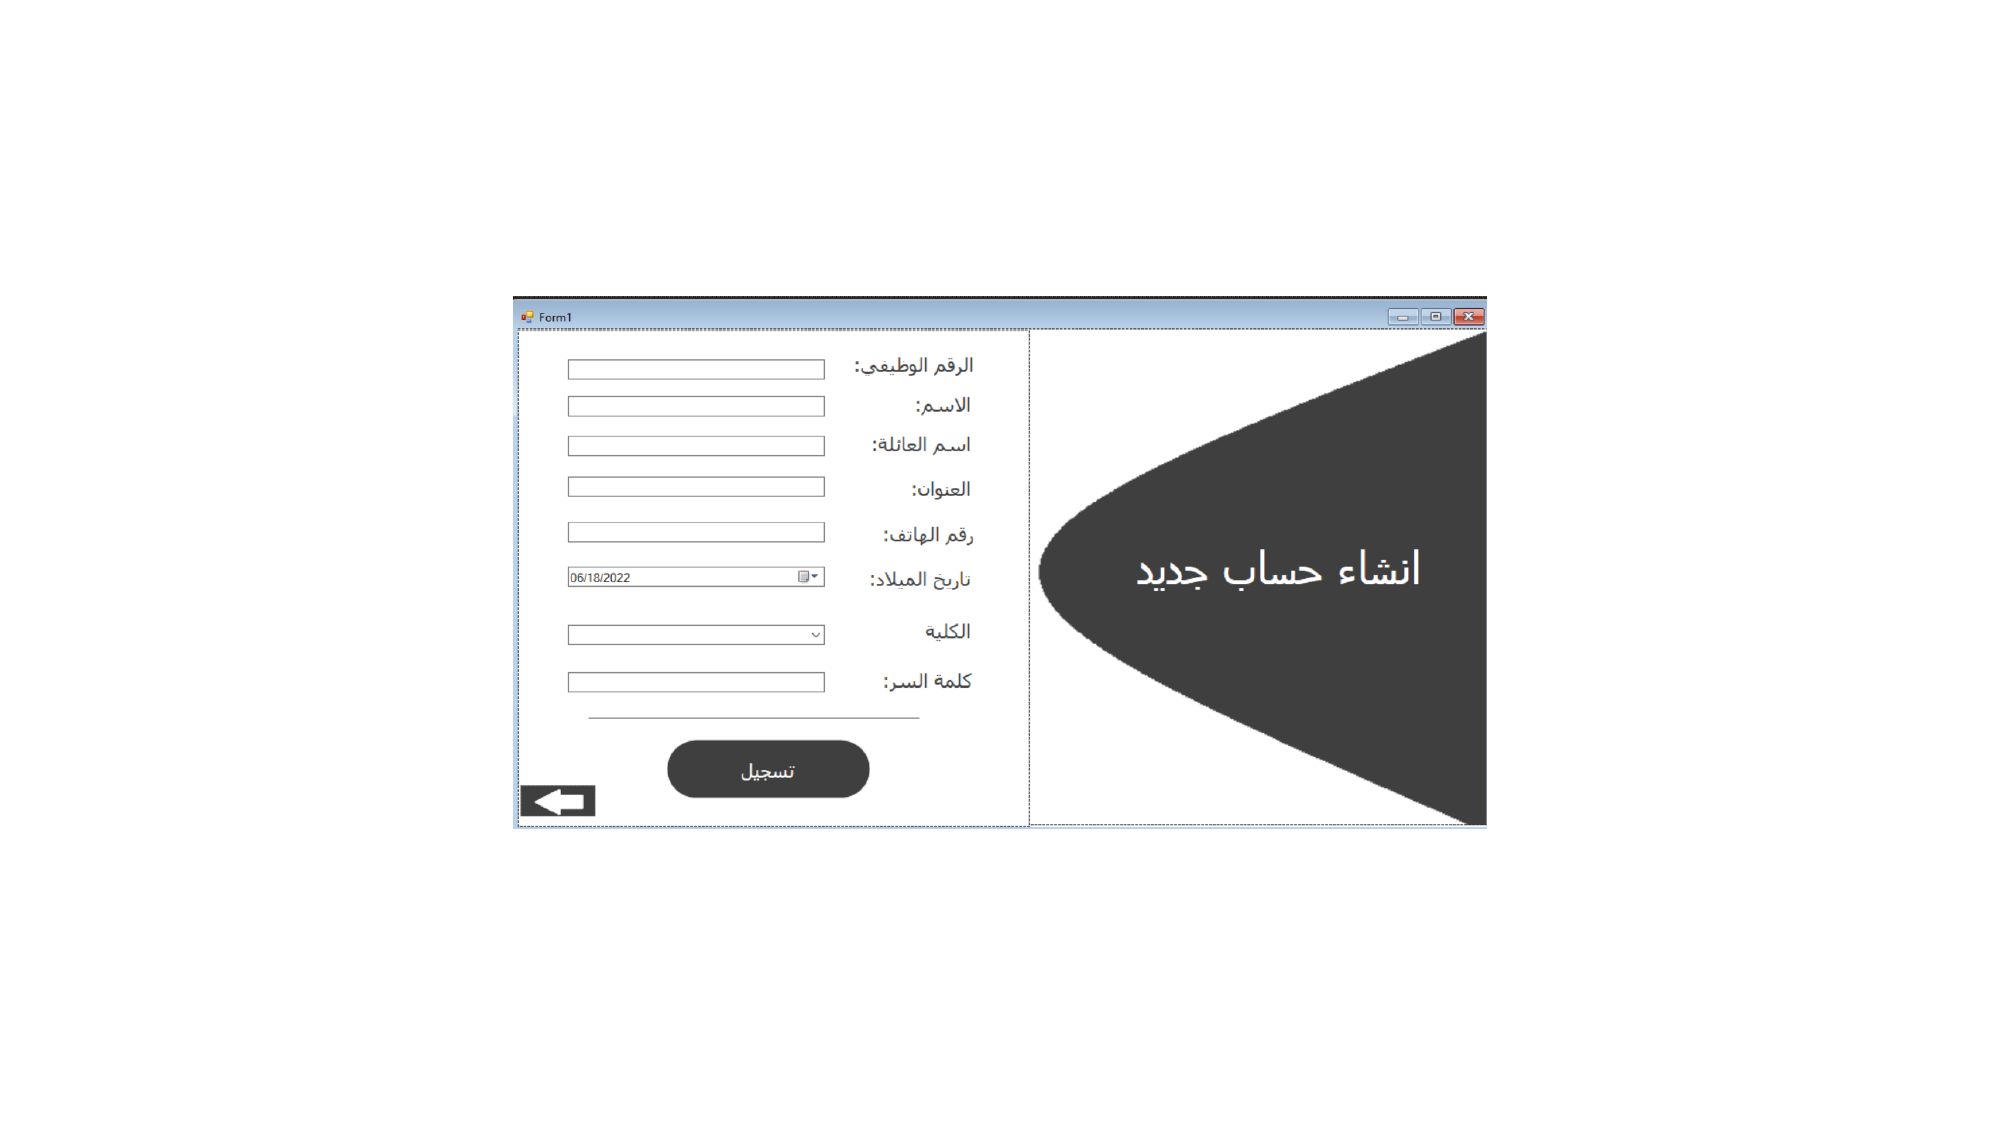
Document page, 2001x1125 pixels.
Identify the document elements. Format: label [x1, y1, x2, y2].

picture [513, 296, 1487, 829]
